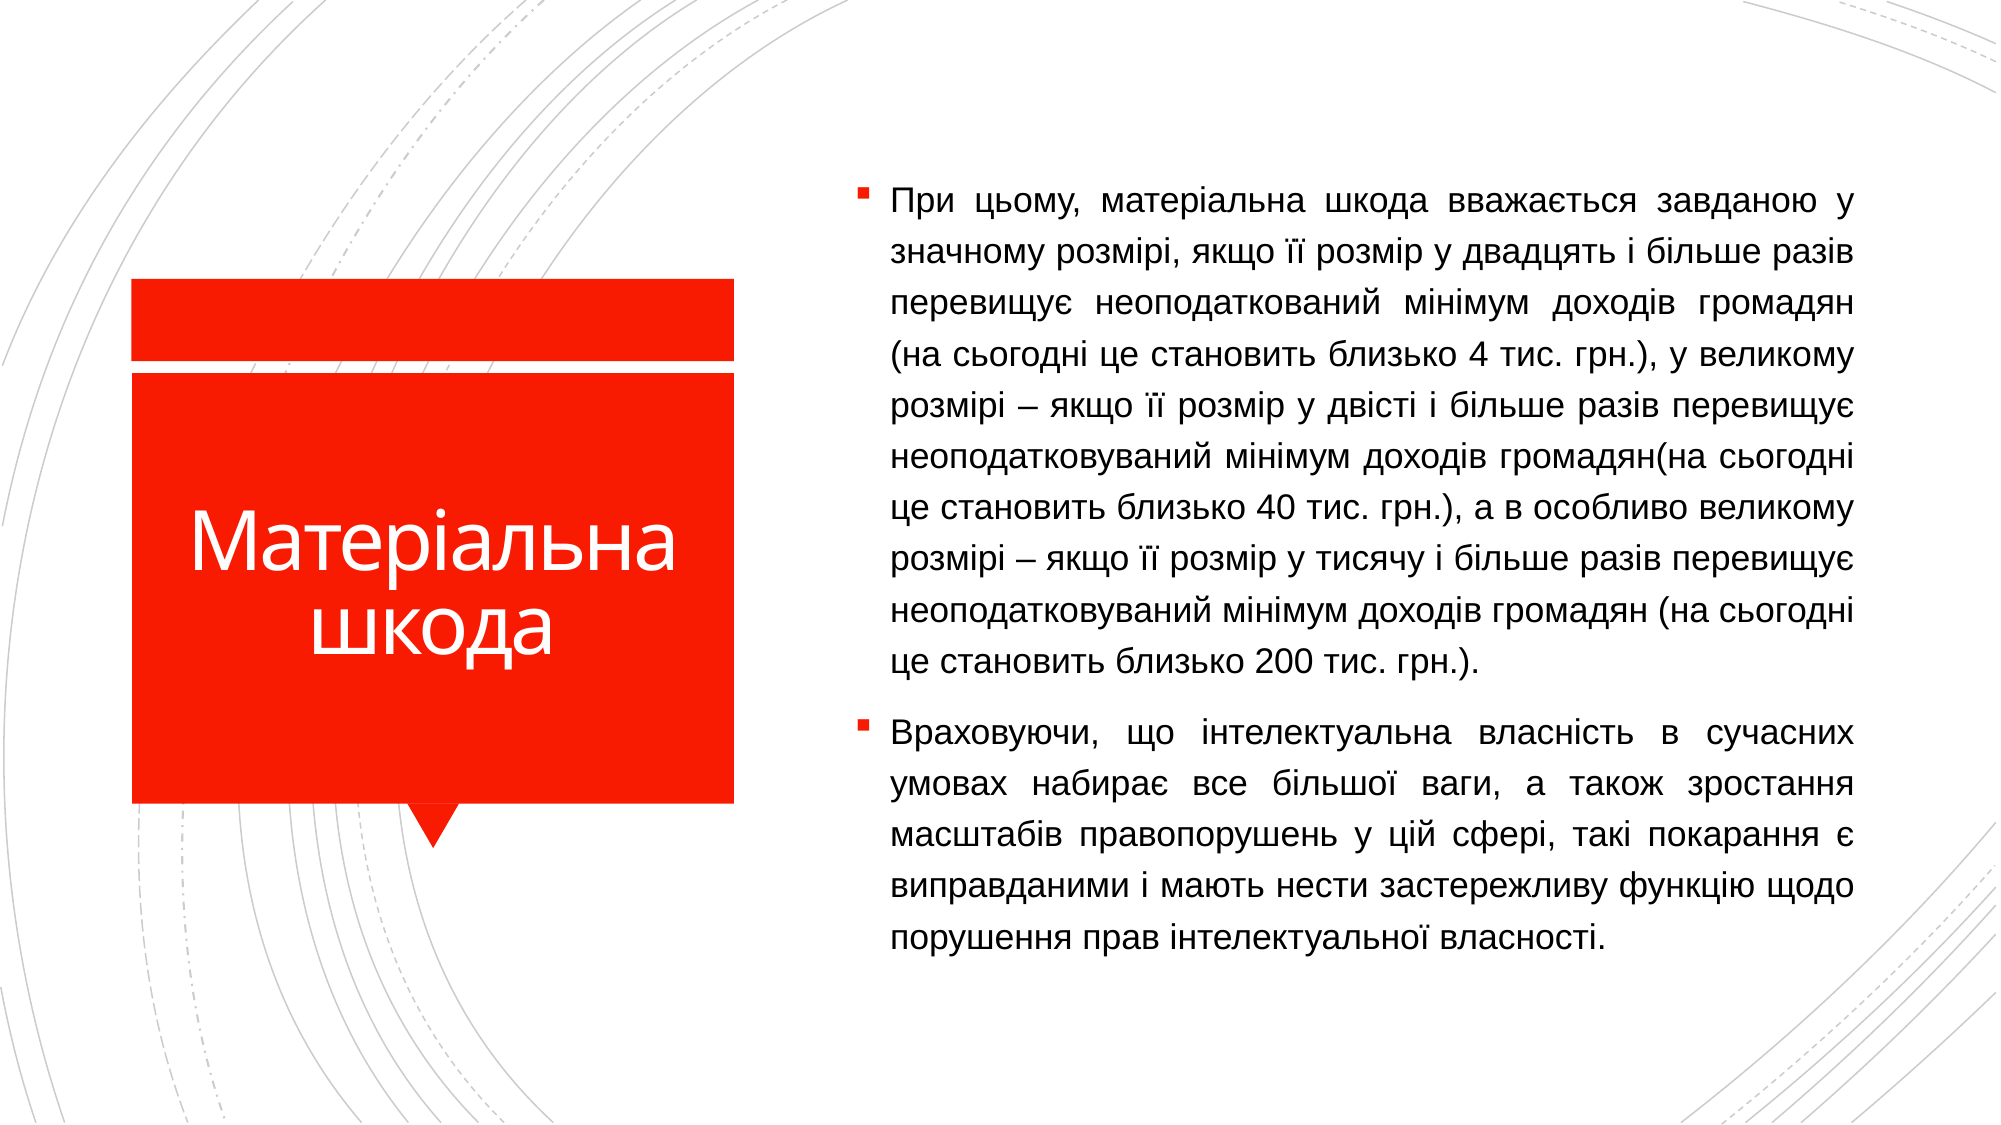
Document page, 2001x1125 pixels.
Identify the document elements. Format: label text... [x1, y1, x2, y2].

list При цьому, матеріальна шкода вважається завданою у значному розмірі, якщо її розмір у двадцять і більше разів перевищує неоподаткований мінімум доходів громадян (на сьогодні це становить близько 4 тис. грн.), у великому розмірі – якщо її розмір у двісті і більше разів перевищує неоподатковуваний мінімум доходів громадян(на сьогодні це становить близько 40 тис. грн.), а в особливо великому розмірі – якщо її розмір у тисячу і більше разів перевищує неоподатковуваний мінімум доходів громадян (на сьогодні це становить близько 200 тис. грн.). Враховуючи, що інтелектуальна власність в сучасних умовах набирає все більшої ваги, а також зростання масштабів правопорушень у цій сфері, такі покарання є виправданими і мають нести застережливу функцію щодо порушення прав інтелектуальної власності. [839, 131, 1871, 993]
title Матеріальна шкода [145, 385, 720, 789]
